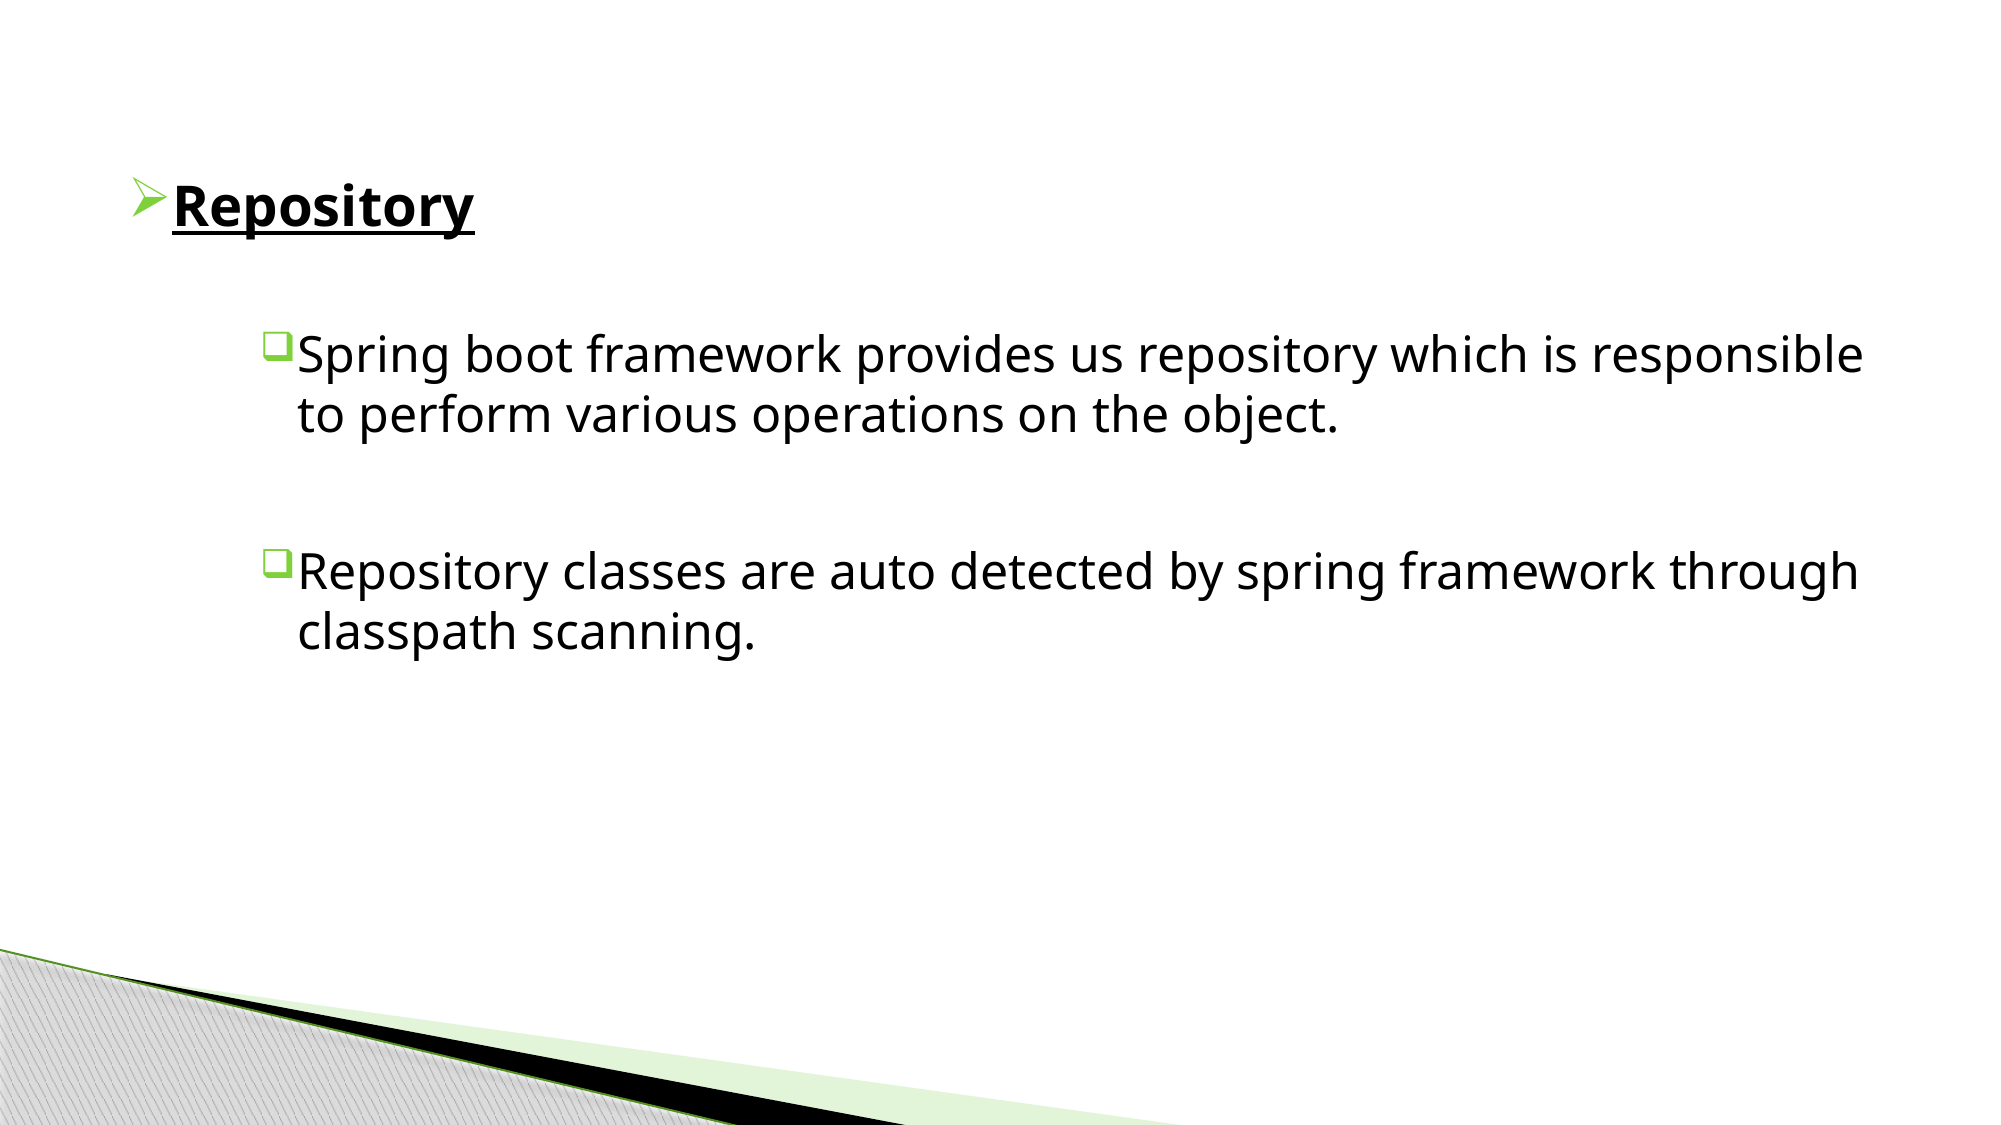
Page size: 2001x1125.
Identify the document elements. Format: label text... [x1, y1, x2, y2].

list Repository Spring boot framework provides us repository which is responsible to perform various operations on the object. Repository classes are auto detected by spring framework through classpath scanning. [95, 163, 1896, 906]
